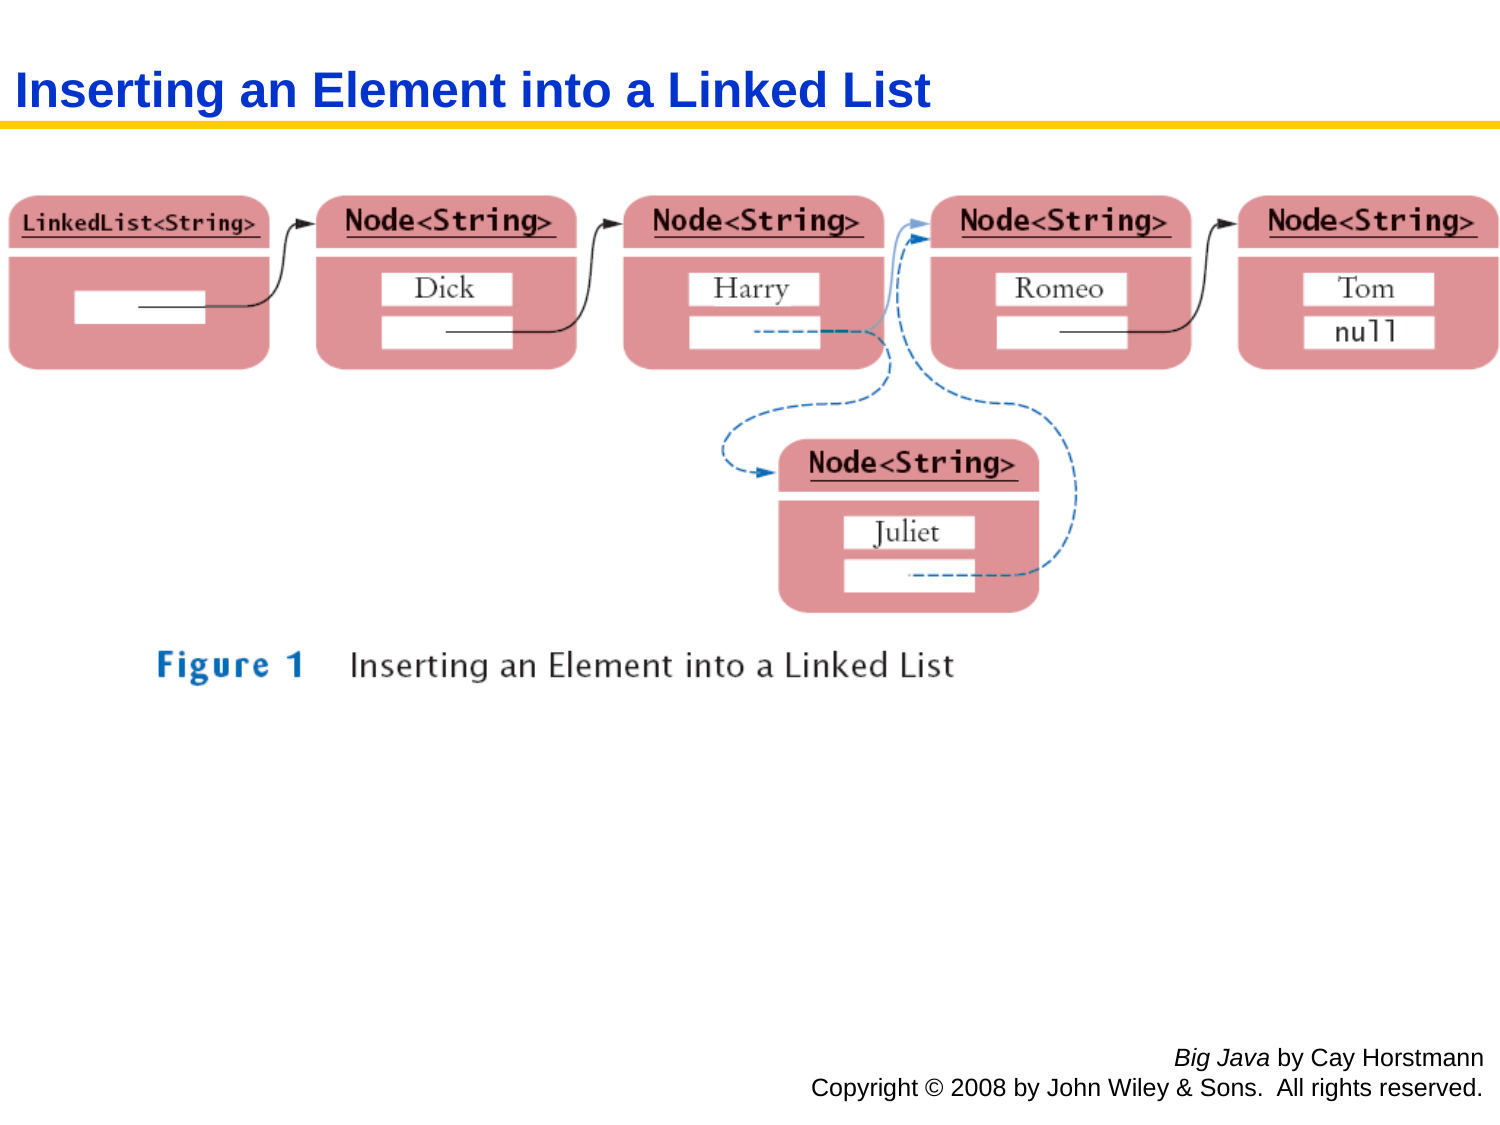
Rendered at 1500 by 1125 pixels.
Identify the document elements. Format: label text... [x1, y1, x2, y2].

picture [0, 187, 1500, 690]
footer Big Java by Cay Horstmann Copyright © 2008 by John Wiley & Sons. All rights reserved. [787, 1034, 1500, 1113]
text_box Inserting an Element into a Linked List [0, 49, 1150, 125]
